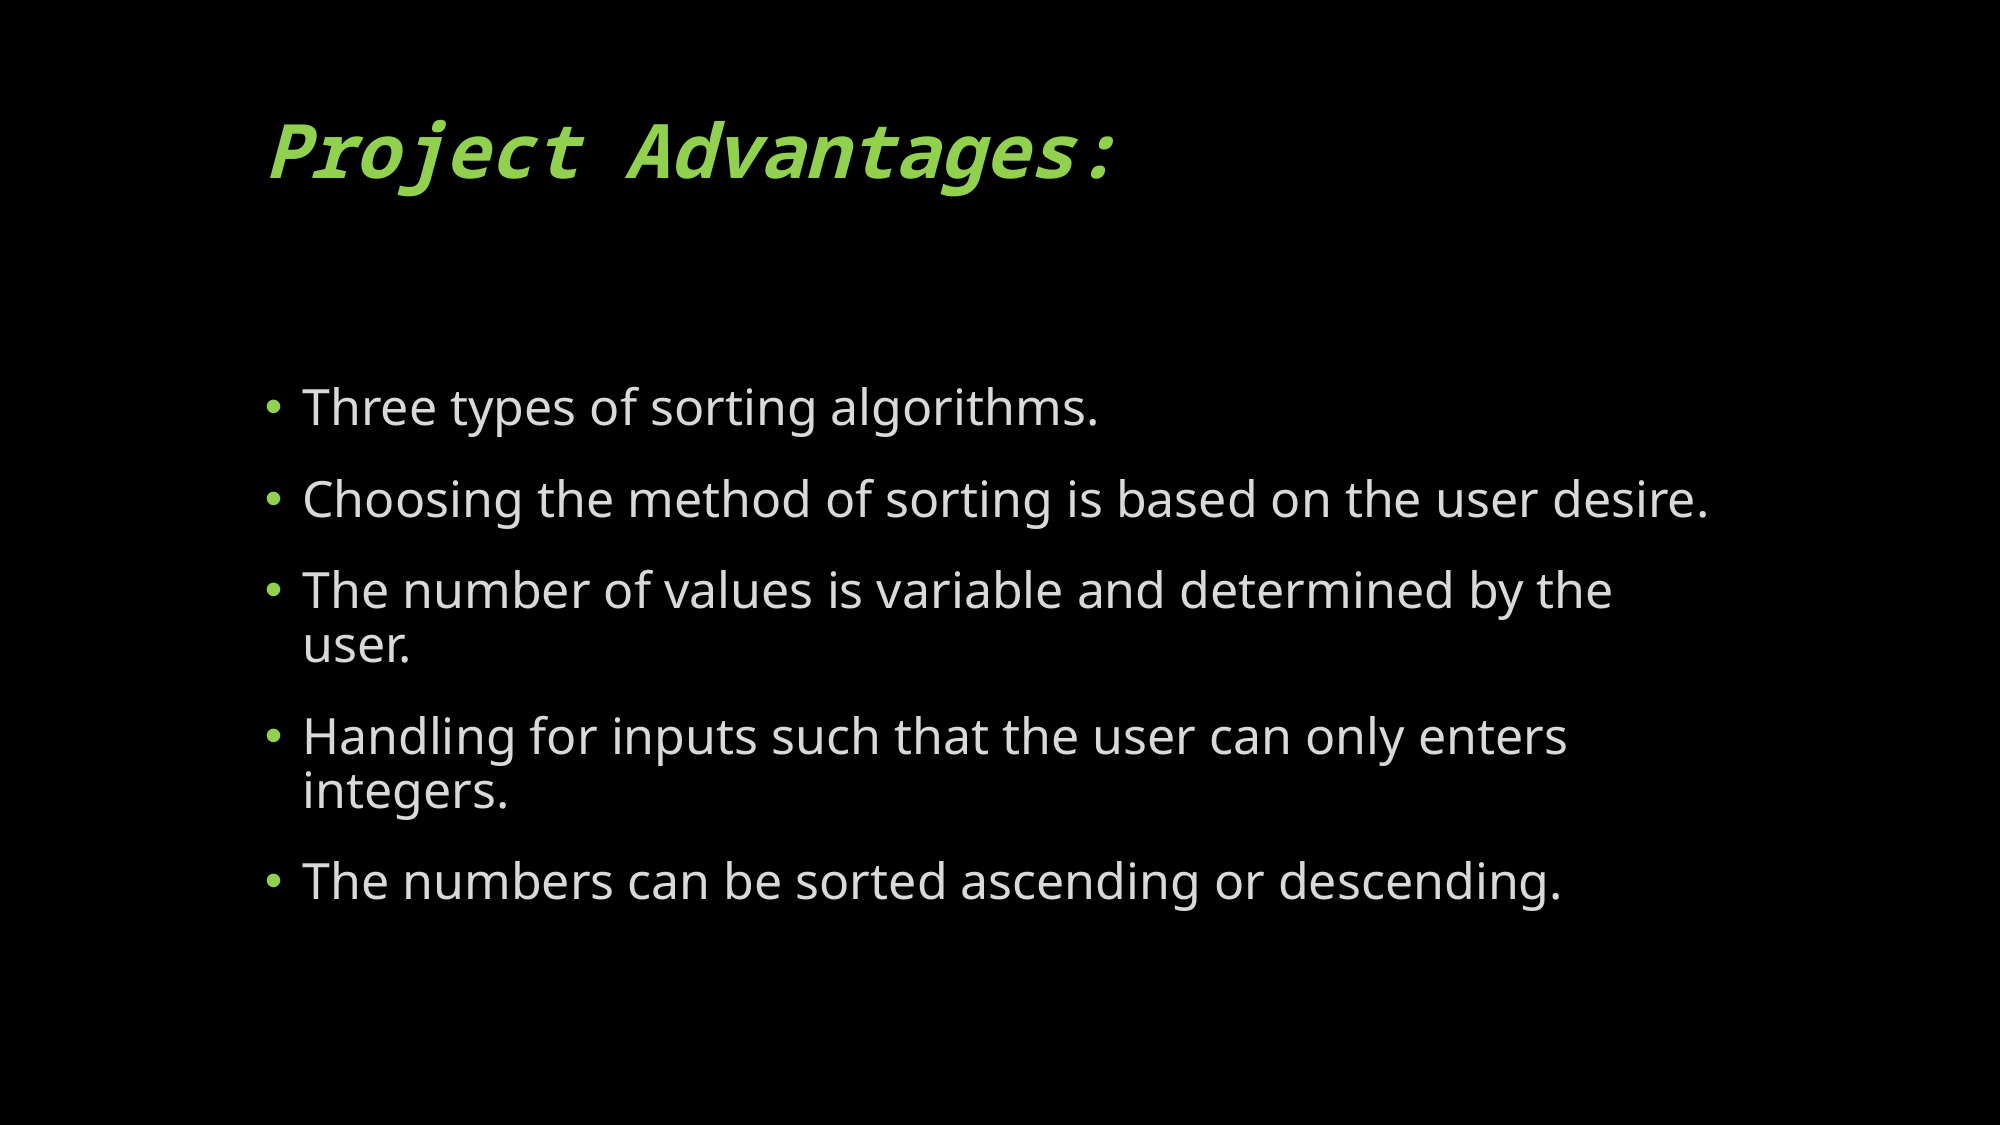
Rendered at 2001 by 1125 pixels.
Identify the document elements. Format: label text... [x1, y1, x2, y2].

title Project Advantages: [249, 99, 1750, 288]
list Three types of sorting algorithms. Choosing the method of sorting is based on the user desire. The number of values is variable and determined by the user. Handling for inputs such that the user can only enters integers. The numbers can be sorted ascending or descending. [249, 375, 1750, 1075]
